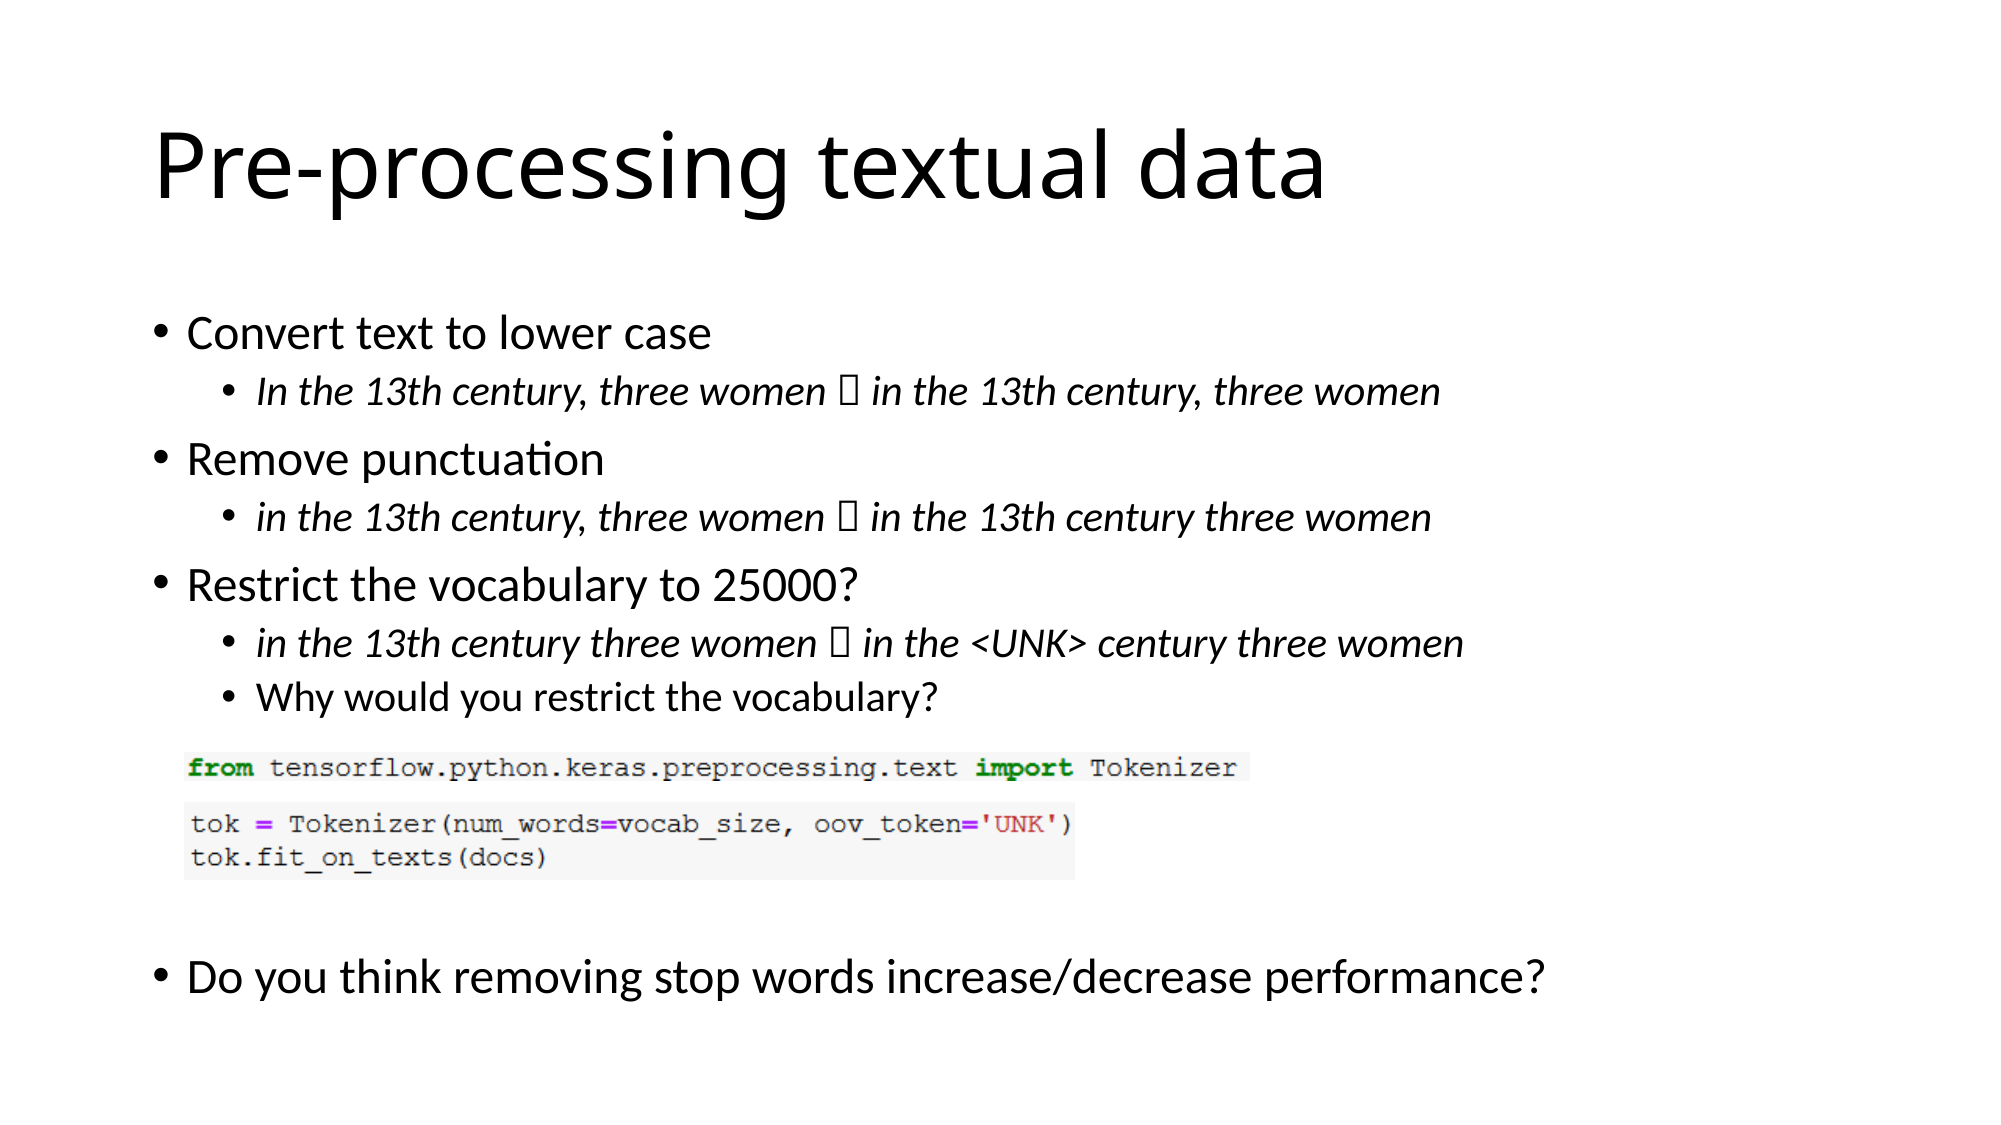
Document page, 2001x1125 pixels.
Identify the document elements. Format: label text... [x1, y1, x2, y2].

list Convert text to lower case In the 13th century, three women  in the 13th century, three women Remove punctuation in the 13th century, three women  in the 13th century three women Restrict the vocabulary to 25000? in the 13th century three women  in the <UNK> century three women Why would you restrict the vocabulary? Do you think removing stop words increase/decrease performance? [137, 299, 1863, 1014]
picture [184, 802, 1075, 880]
picture [184, 752, 1250, 781]
title Pre-processing textual data [137, 59, 1863, 278]
